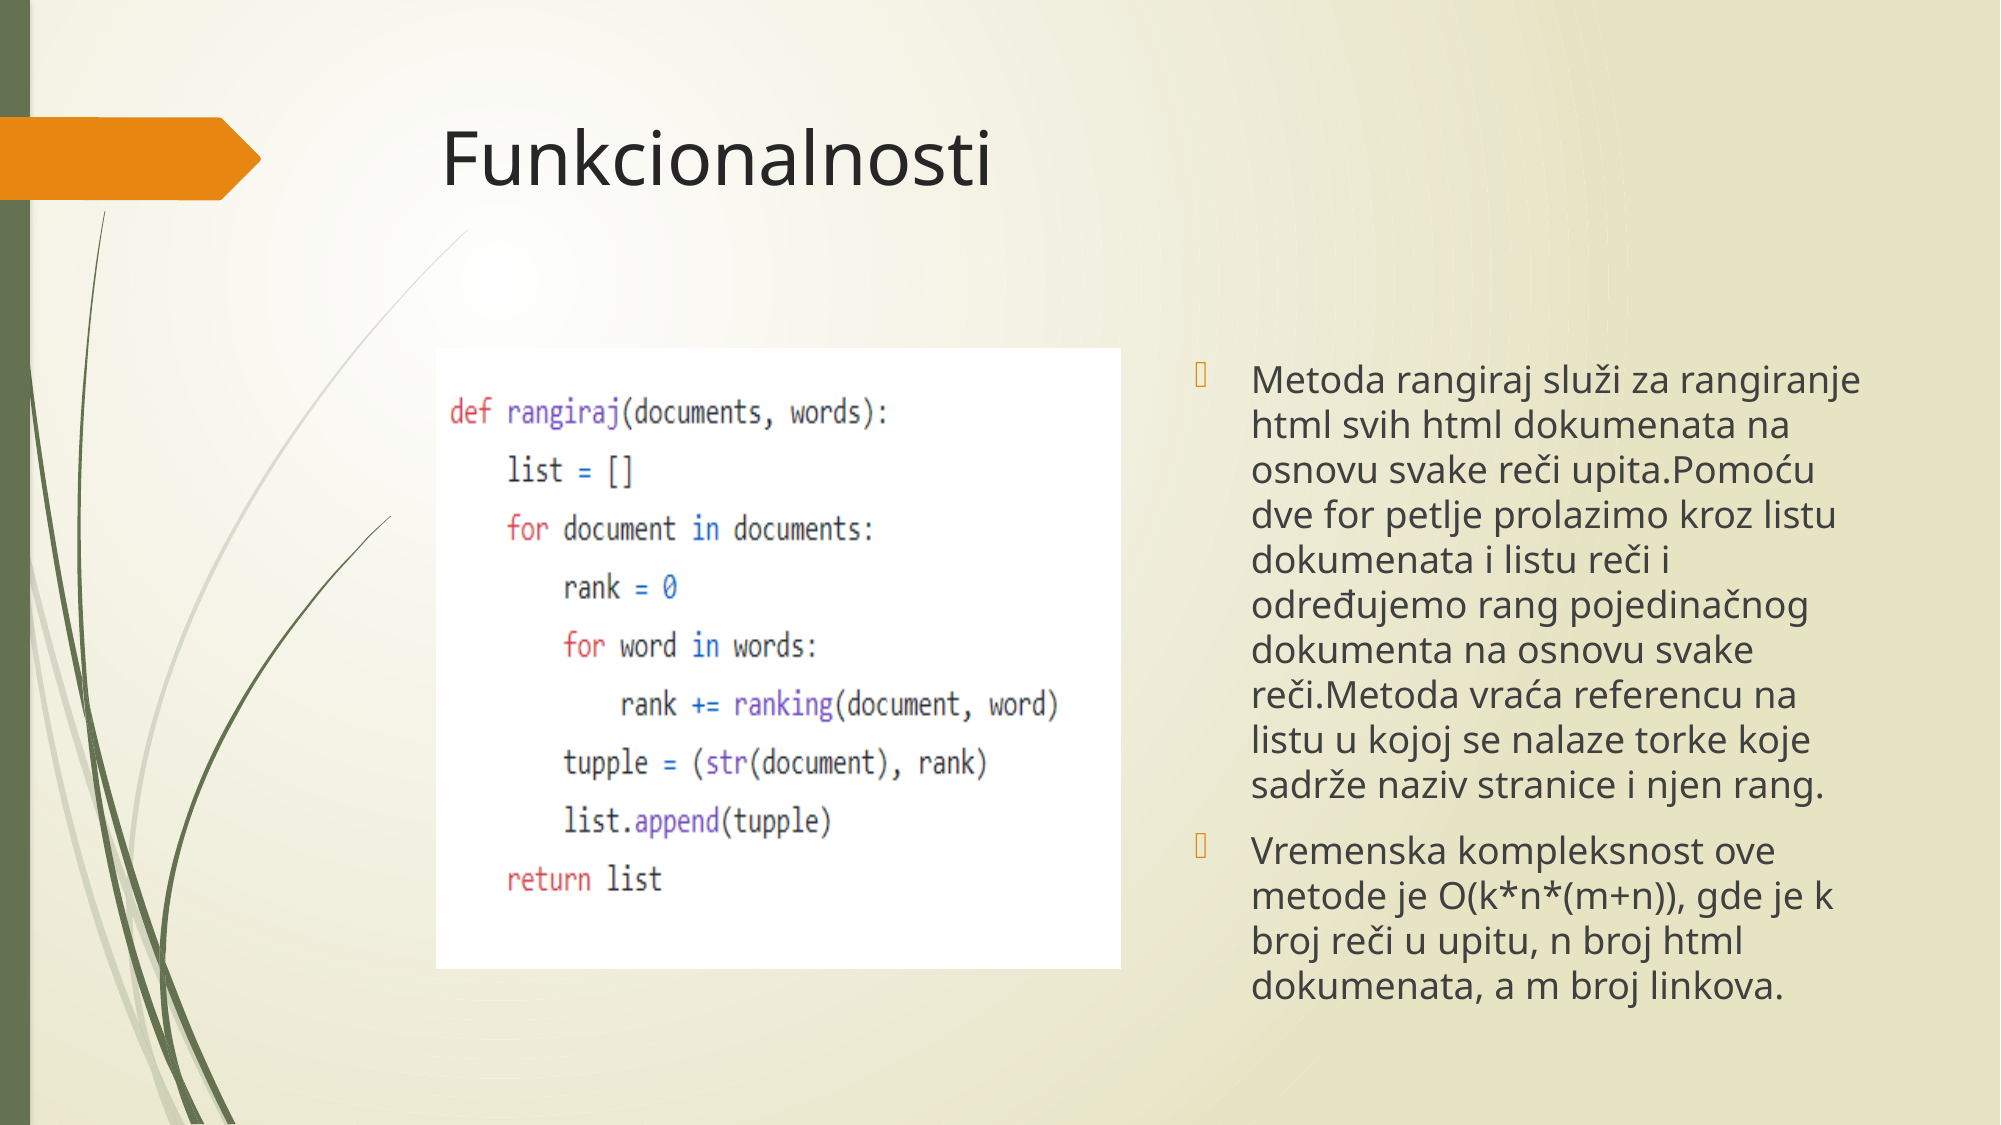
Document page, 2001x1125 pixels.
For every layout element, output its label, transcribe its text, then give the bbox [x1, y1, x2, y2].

list Metoda rangiraj služi za rangiranje html svih html dokumenata na osnovu svake reči upita.Pomoću dve for petlje prolazimo kroz listu dokumenata i listu reči i određujemo rang pojedinačnog dokumenta na osnovu svake reči.Metoda vraća referencu na listu u kojoj se nalaze torke koje sadrže naziv stranice i njen rang. Vremenska kompleksnost ove metode je O(k*n*(m+n)), gde je k broj reči u upitu, n broj html dokumenata, a m broj linkova. [1179, 348, 1888, 1032]
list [436, 348, 1121, 969]
title Funkcionalnosti [425, 102, 1888, 313]
